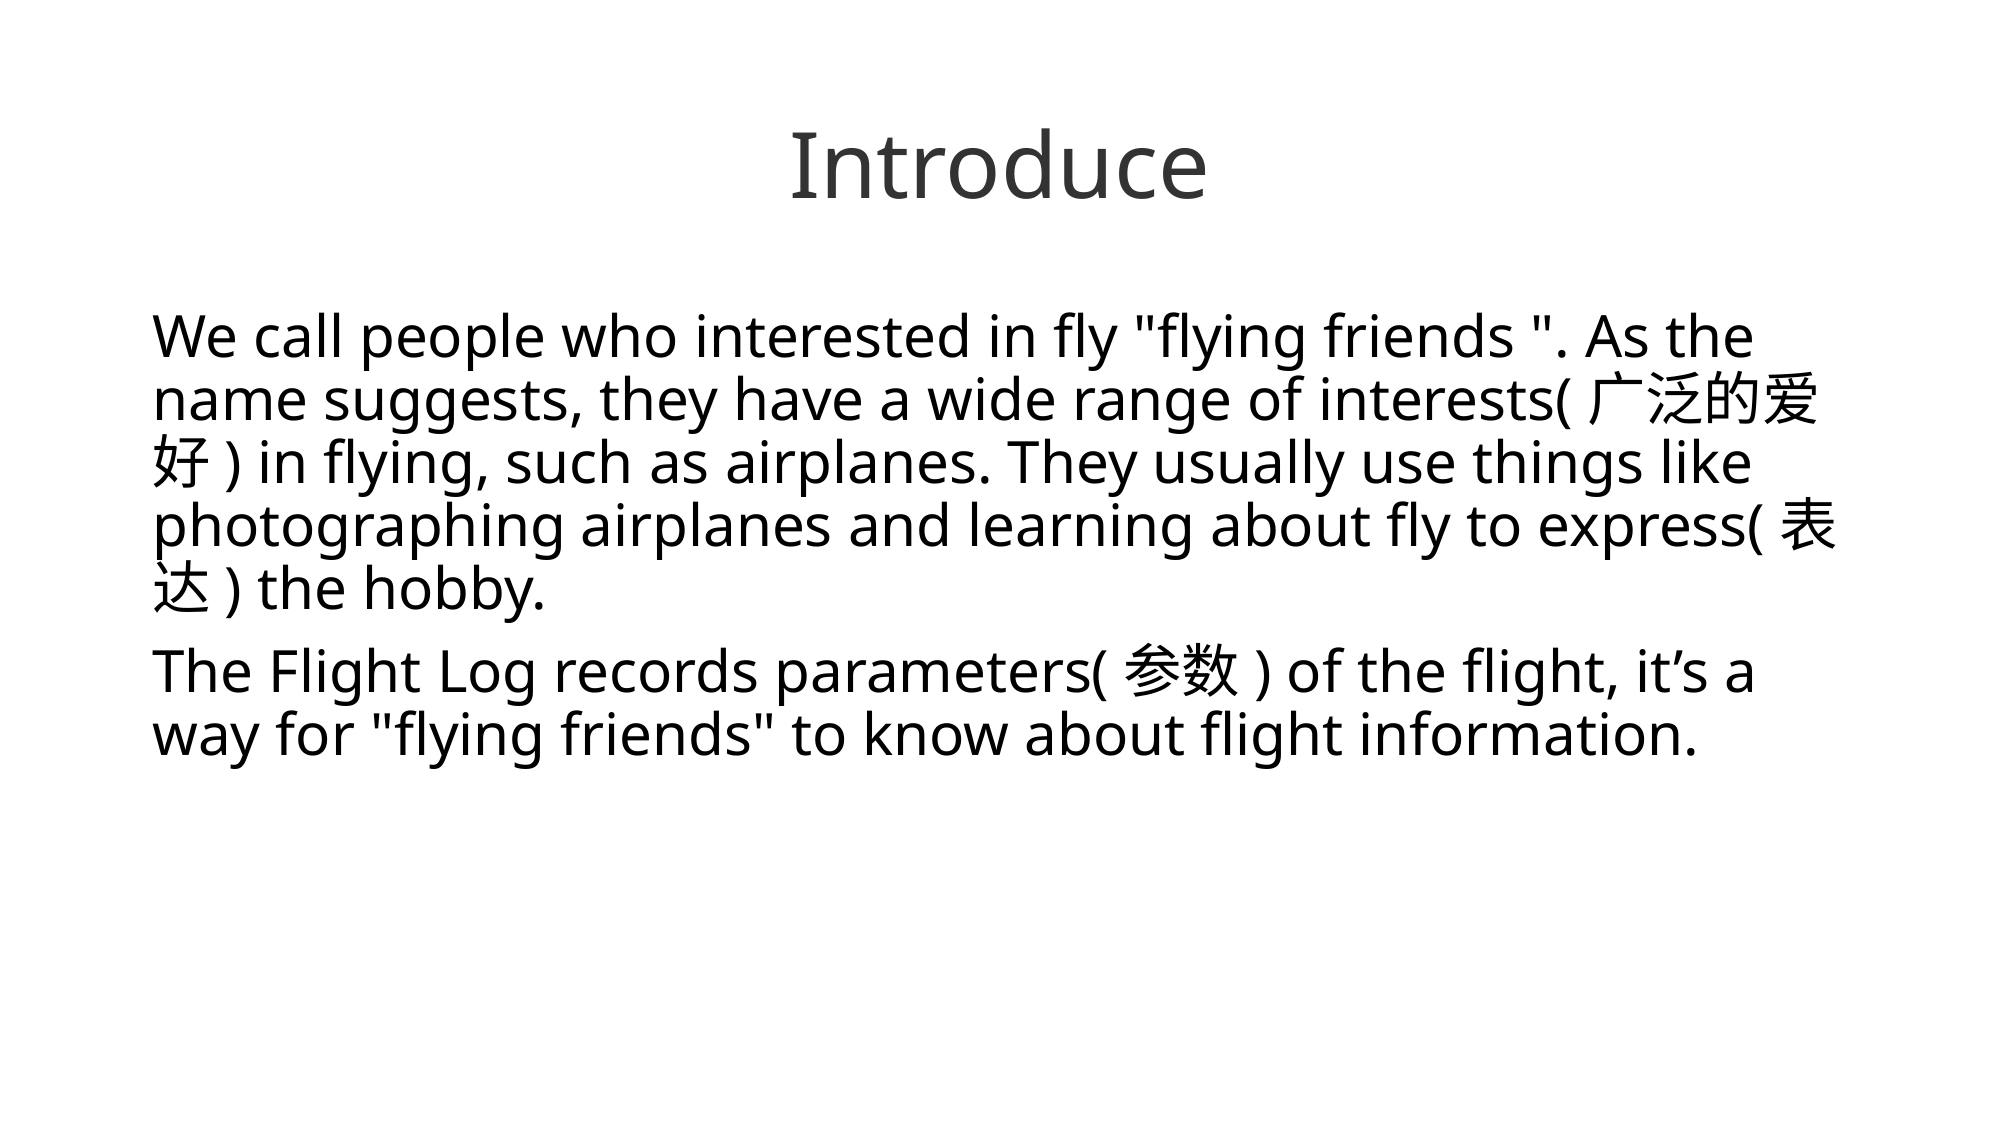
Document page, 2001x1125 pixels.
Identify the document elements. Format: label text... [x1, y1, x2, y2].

title Introduce [137, 59, 1863, 278]
list We call people who interested in fly "flying friends ". As the name suggests, they have a wide range of interests(广泛的爱好) in flying, such as airplanes. They usually use things like photographing airplanes and learning about fly to express(表达) the hobby. The Flight Log records parameters(参数) of the flight, it’s a way for "flying friends" to know about flight information. [137, 299, 1863, 758]
